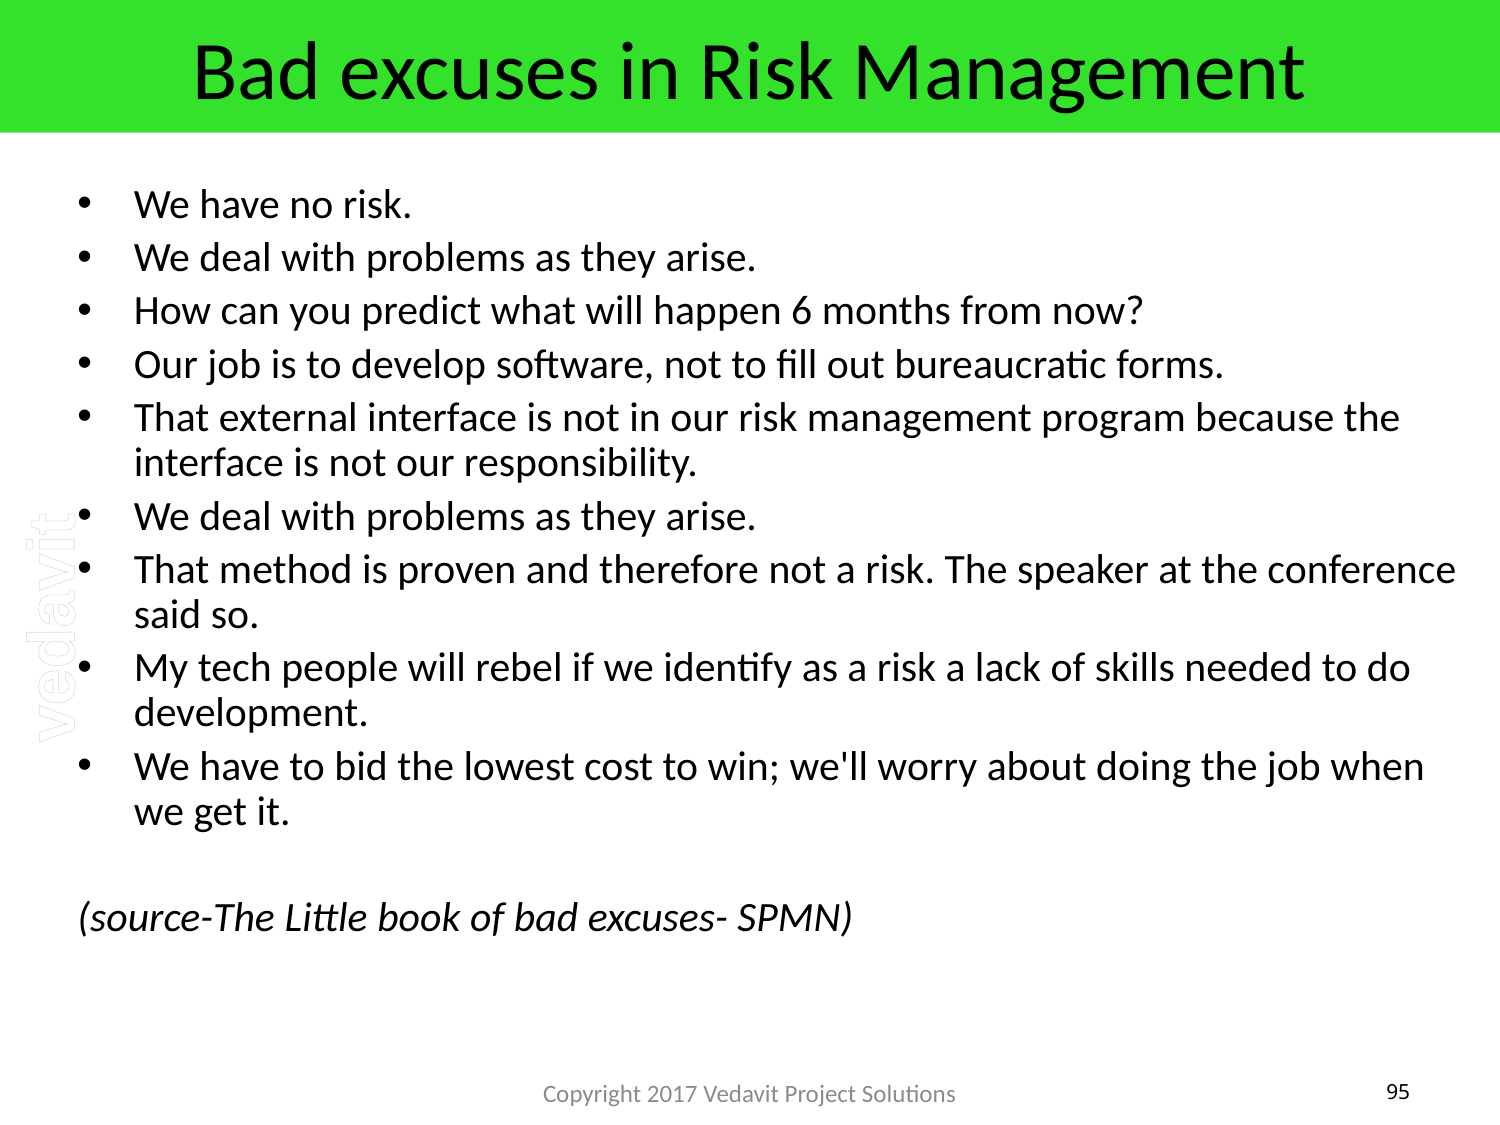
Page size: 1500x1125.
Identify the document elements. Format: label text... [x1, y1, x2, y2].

slide_number 95 [1074, 1062, 1425, 1123]
list We have no risk. We deal with problems as they arise. How can you predict what will happen 6 months from now? Our job is to develop software, not to fill out bureaucratic forms. That external interface is not in our risk management program because the interface is not our responsibility. We deal with problems as they arise. That method is proven and therefore not a risk. The speaker at the conference said so. My tech people will rebel if we identify as a risk a lack of skills needed to do development. We have to bid the lowest cost to win; we'll worry about doing the job when we get it. (source-The Little book of bad excuses- SPMN) [62, 174, 1500, 988]
title Bad excuses in Risk Management [0, 0, 1500, 133]
footer Copyright 2017 Vedavit Project Solutions [512, 1062, 988, 1123]
